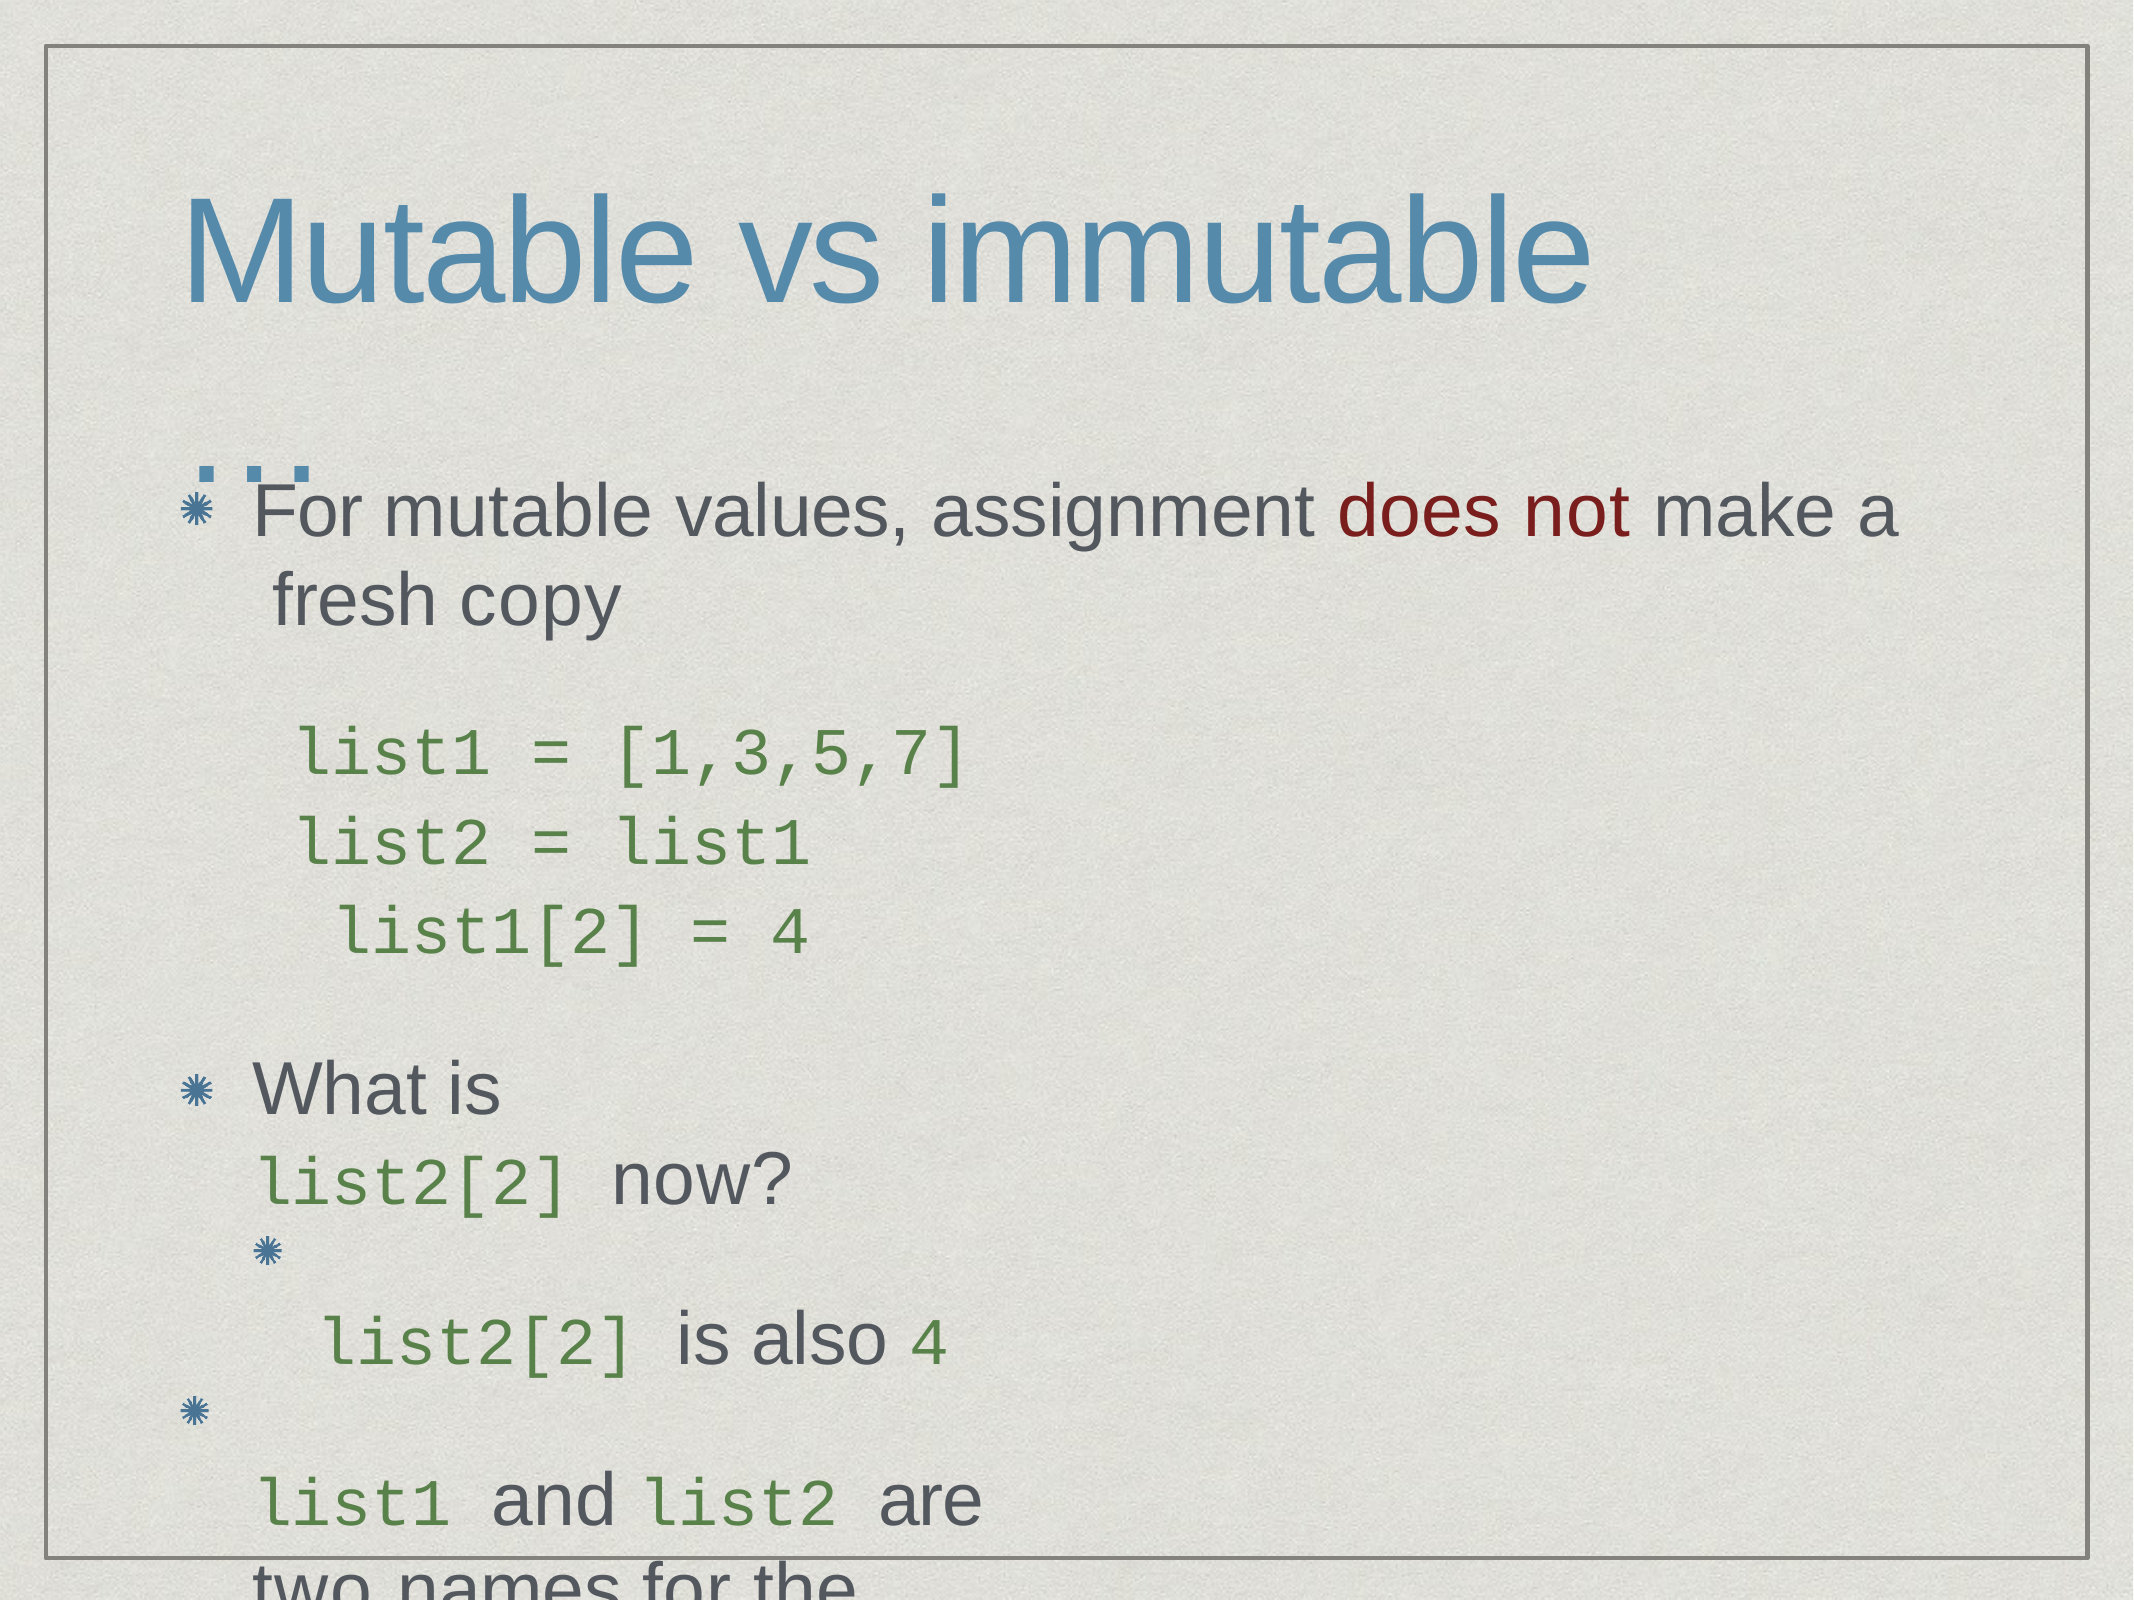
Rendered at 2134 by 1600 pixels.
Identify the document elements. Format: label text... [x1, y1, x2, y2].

title Mutable vs immutable … [177, 150, 1788, 513]
picture [48, 48, 2085, 1556]
text_box [180, 1074, 213, 1106]
text_box [180, 492, 213, 525]
text_box For mutable values, assignment does not make a fresh copy list1 = [1,3,5,7] list2 = list1 list1[2] = 4 What is list2[2] now? list2[2] is also 4 list1 and list2 are two names for the same list [249, 456, 1912, 1600]
picture [0, 0, 2134, 1600]
text_box [180, 1396, 209, 1425]
